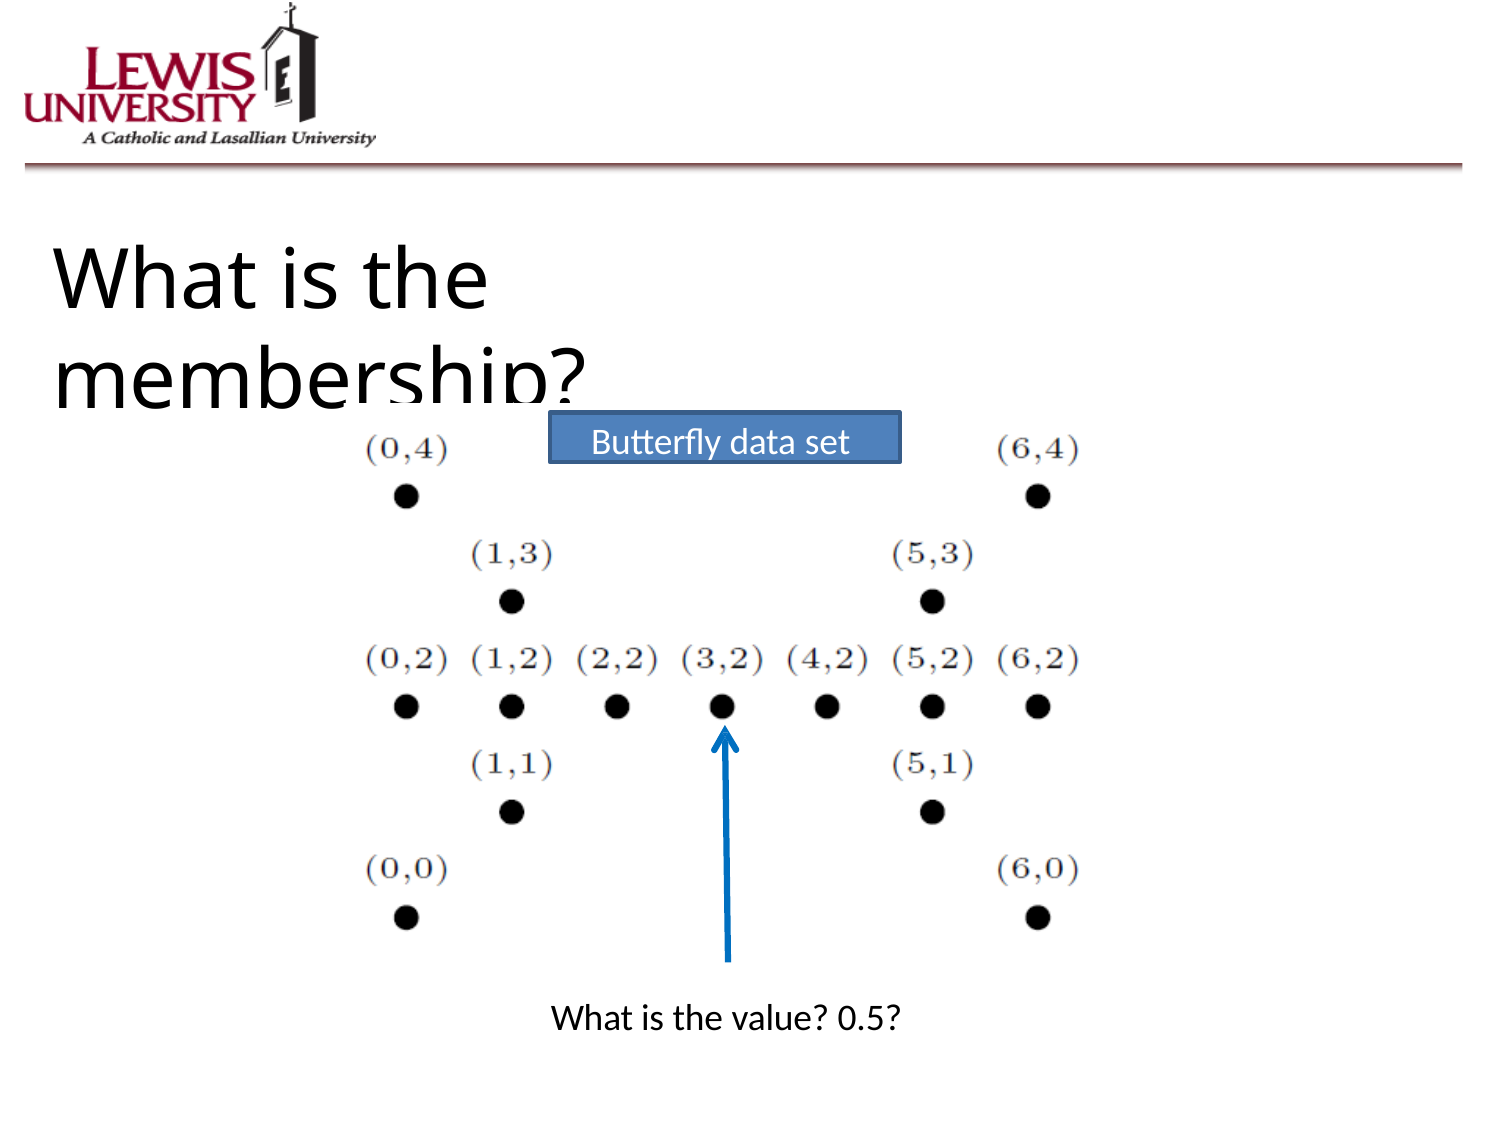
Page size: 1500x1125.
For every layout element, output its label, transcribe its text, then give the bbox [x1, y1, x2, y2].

picture [24, 2, 376, 21]
text_box [343, 403, 1113, 963]
text_box [711, 724, 740, 963]
title [17, 21, 1483, 210]
text_box What is the membership? [50, 225, 909, 426]
text_box Butterfly data set [549, 412, 900, 463]
text_box What is the value? 0.5? [548, 993, 908, 1039]
